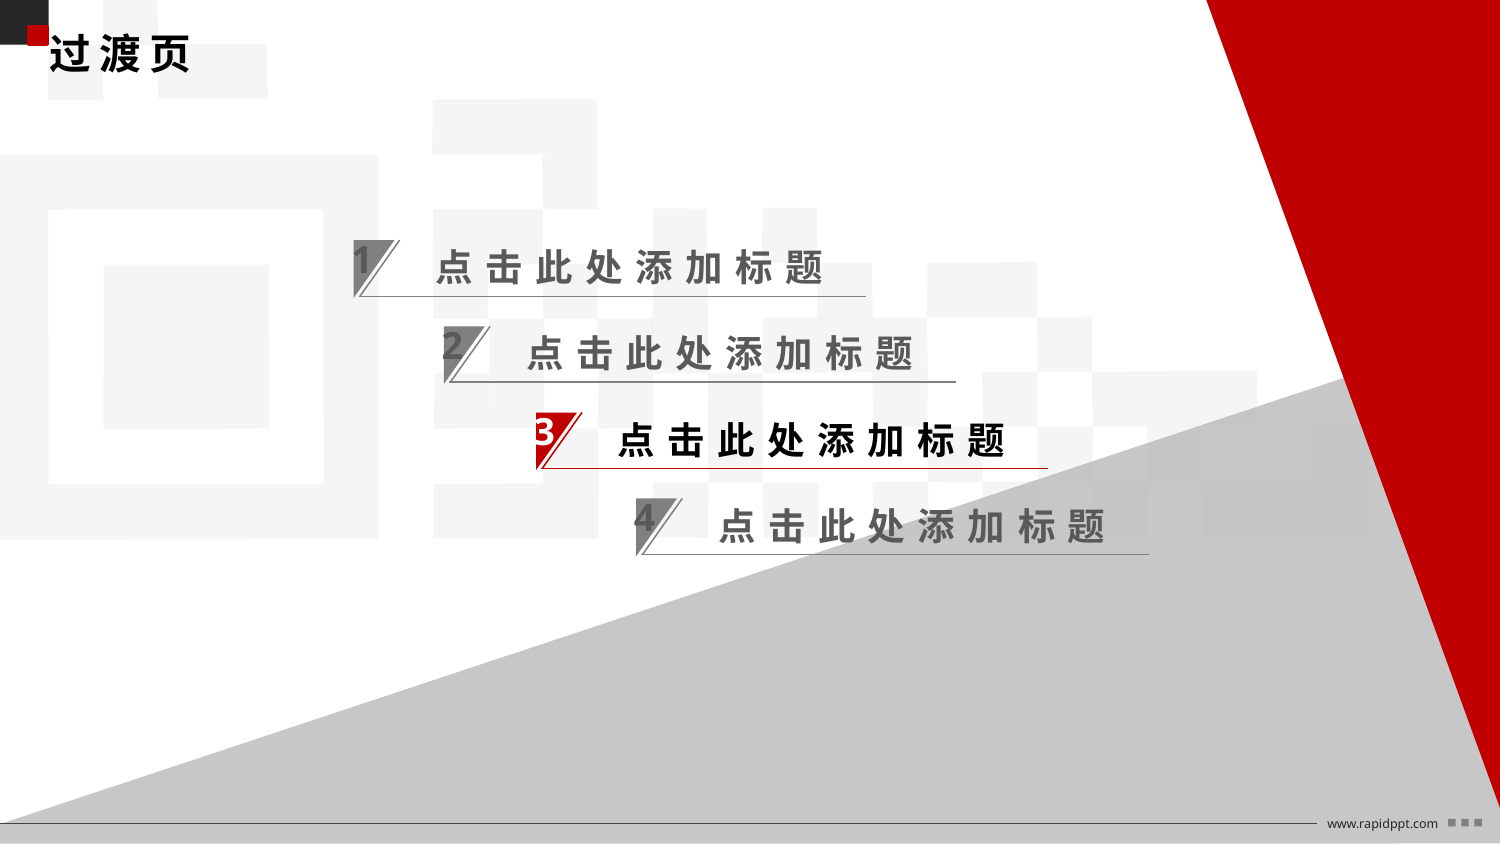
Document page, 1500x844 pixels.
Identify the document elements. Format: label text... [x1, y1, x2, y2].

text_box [518, 400, 1061, 471]
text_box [618, 486, 1161, 557]
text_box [336, 228, 879, 299]
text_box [426, 314, 969, 385]
text_box 过渡页 [34, 20, 266, 86]
